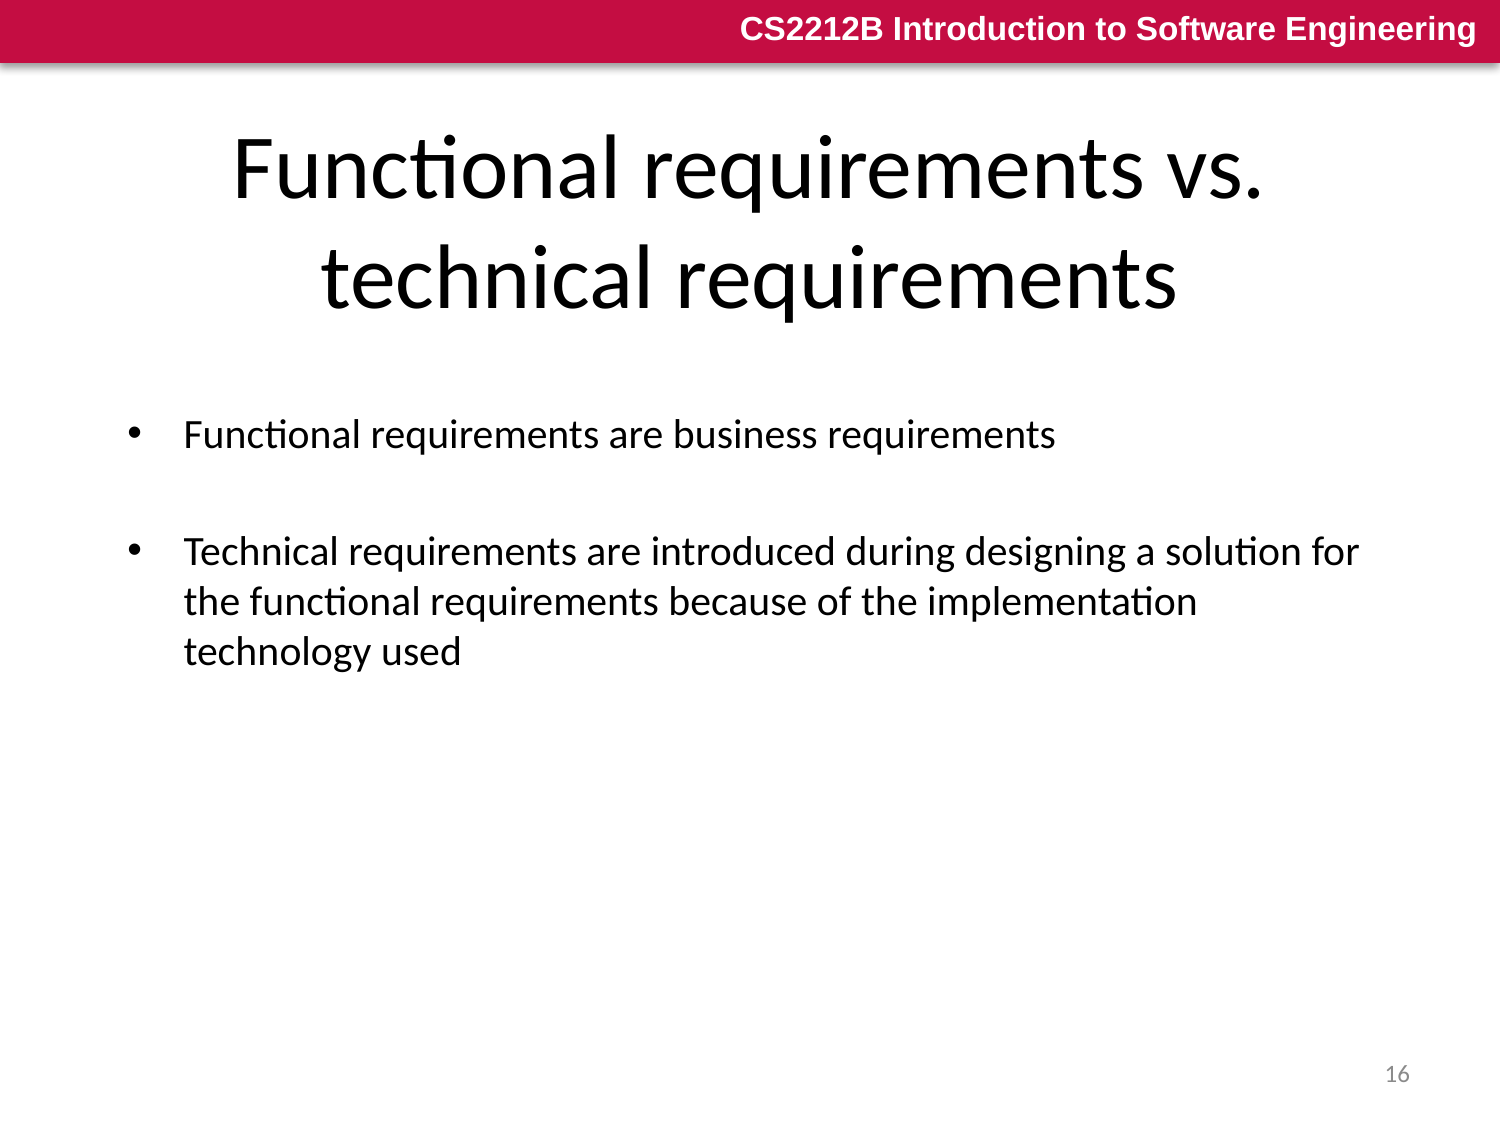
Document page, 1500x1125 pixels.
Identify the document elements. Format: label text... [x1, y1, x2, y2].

picture [0, 0, 1500, 63]
list Functional requirements are business requirements Technical requirements are introduced during designing a solution for the functional requirements because of the implementation technology used [112, 399, 1388, 1075]
title Functional requirements vs. technical requirements [112, 99, 1388, 288]
slide_number 16 [1074, 1042, 1425, 1103]
